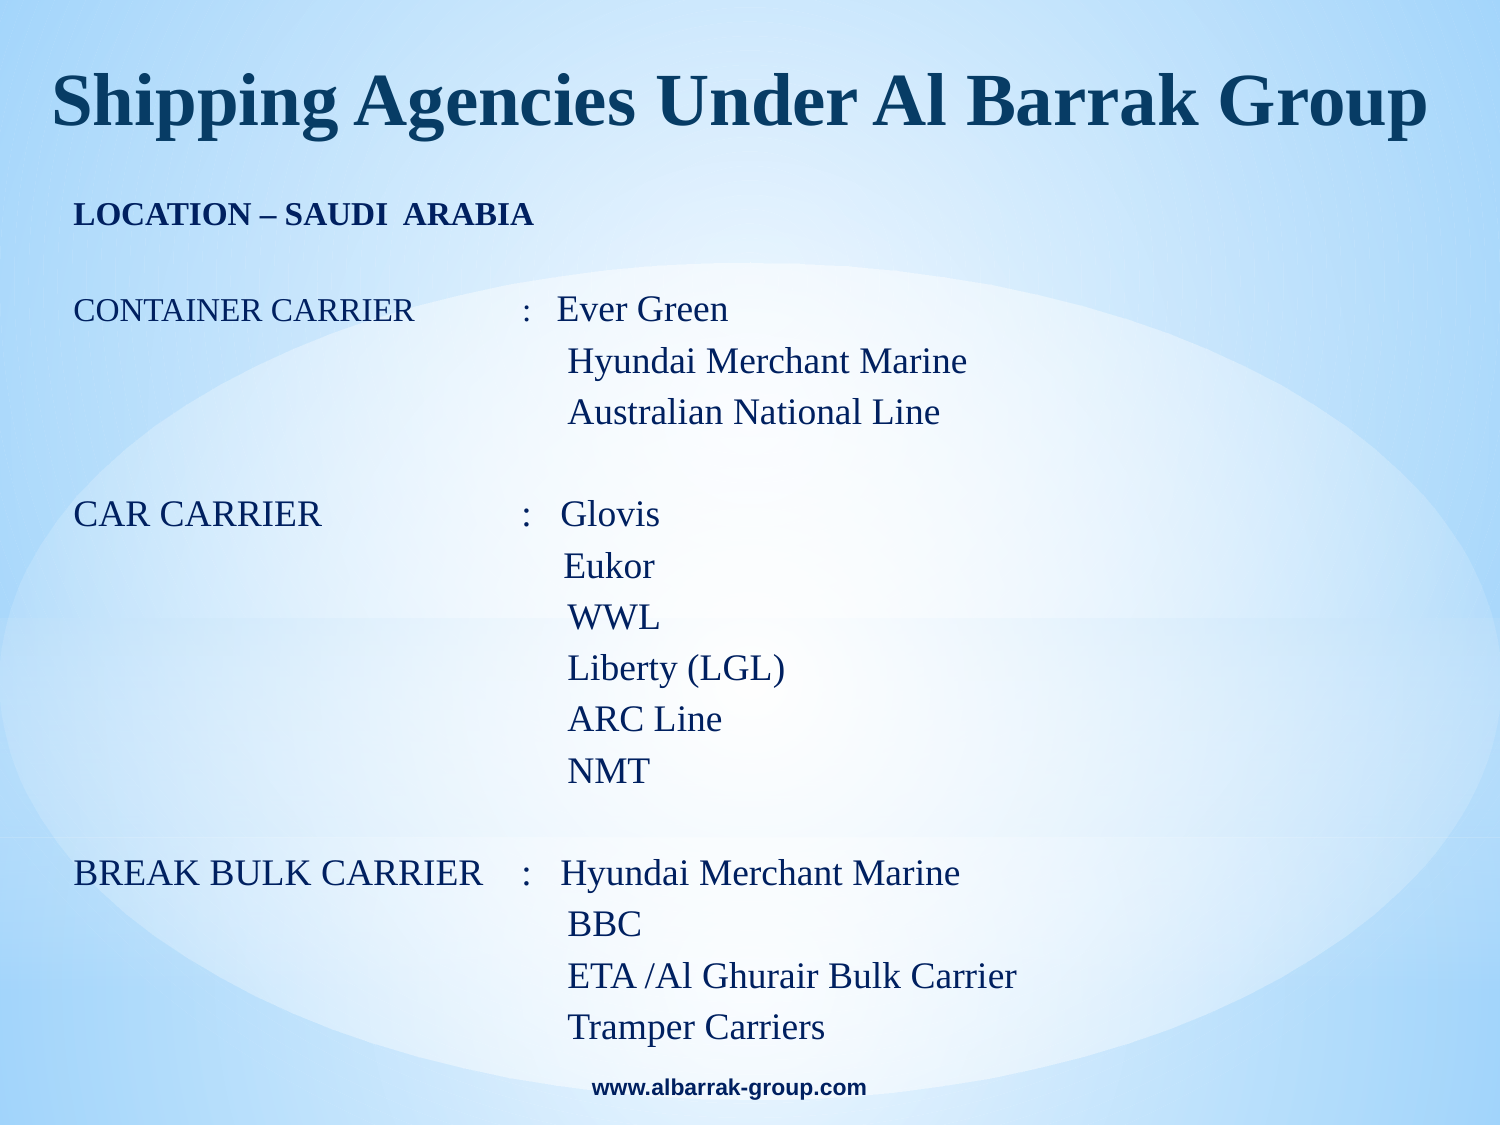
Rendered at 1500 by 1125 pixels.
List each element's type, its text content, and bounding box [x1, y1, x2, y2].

text_box Shipping Agencies Under Al Barrak Group [0, 42, 1500, 148]
footer www.albarrak-group.com [454, 1046, 1005, 1125]
list LOCATION – SAUDI ARABIA CONTAINER CARRIER : Ever Green Hyundai Merchant Marine Australian National Line CAR CARRIER : Glovis Eukor WWL Liberty (LGL) ARC Line NMT BREAK BULK CARRIER : Hyundai Merchant Marine BBC ETA /Al Ghurair Bulk Carrier Tramper Carriers [58, 184, 1460, 996]
